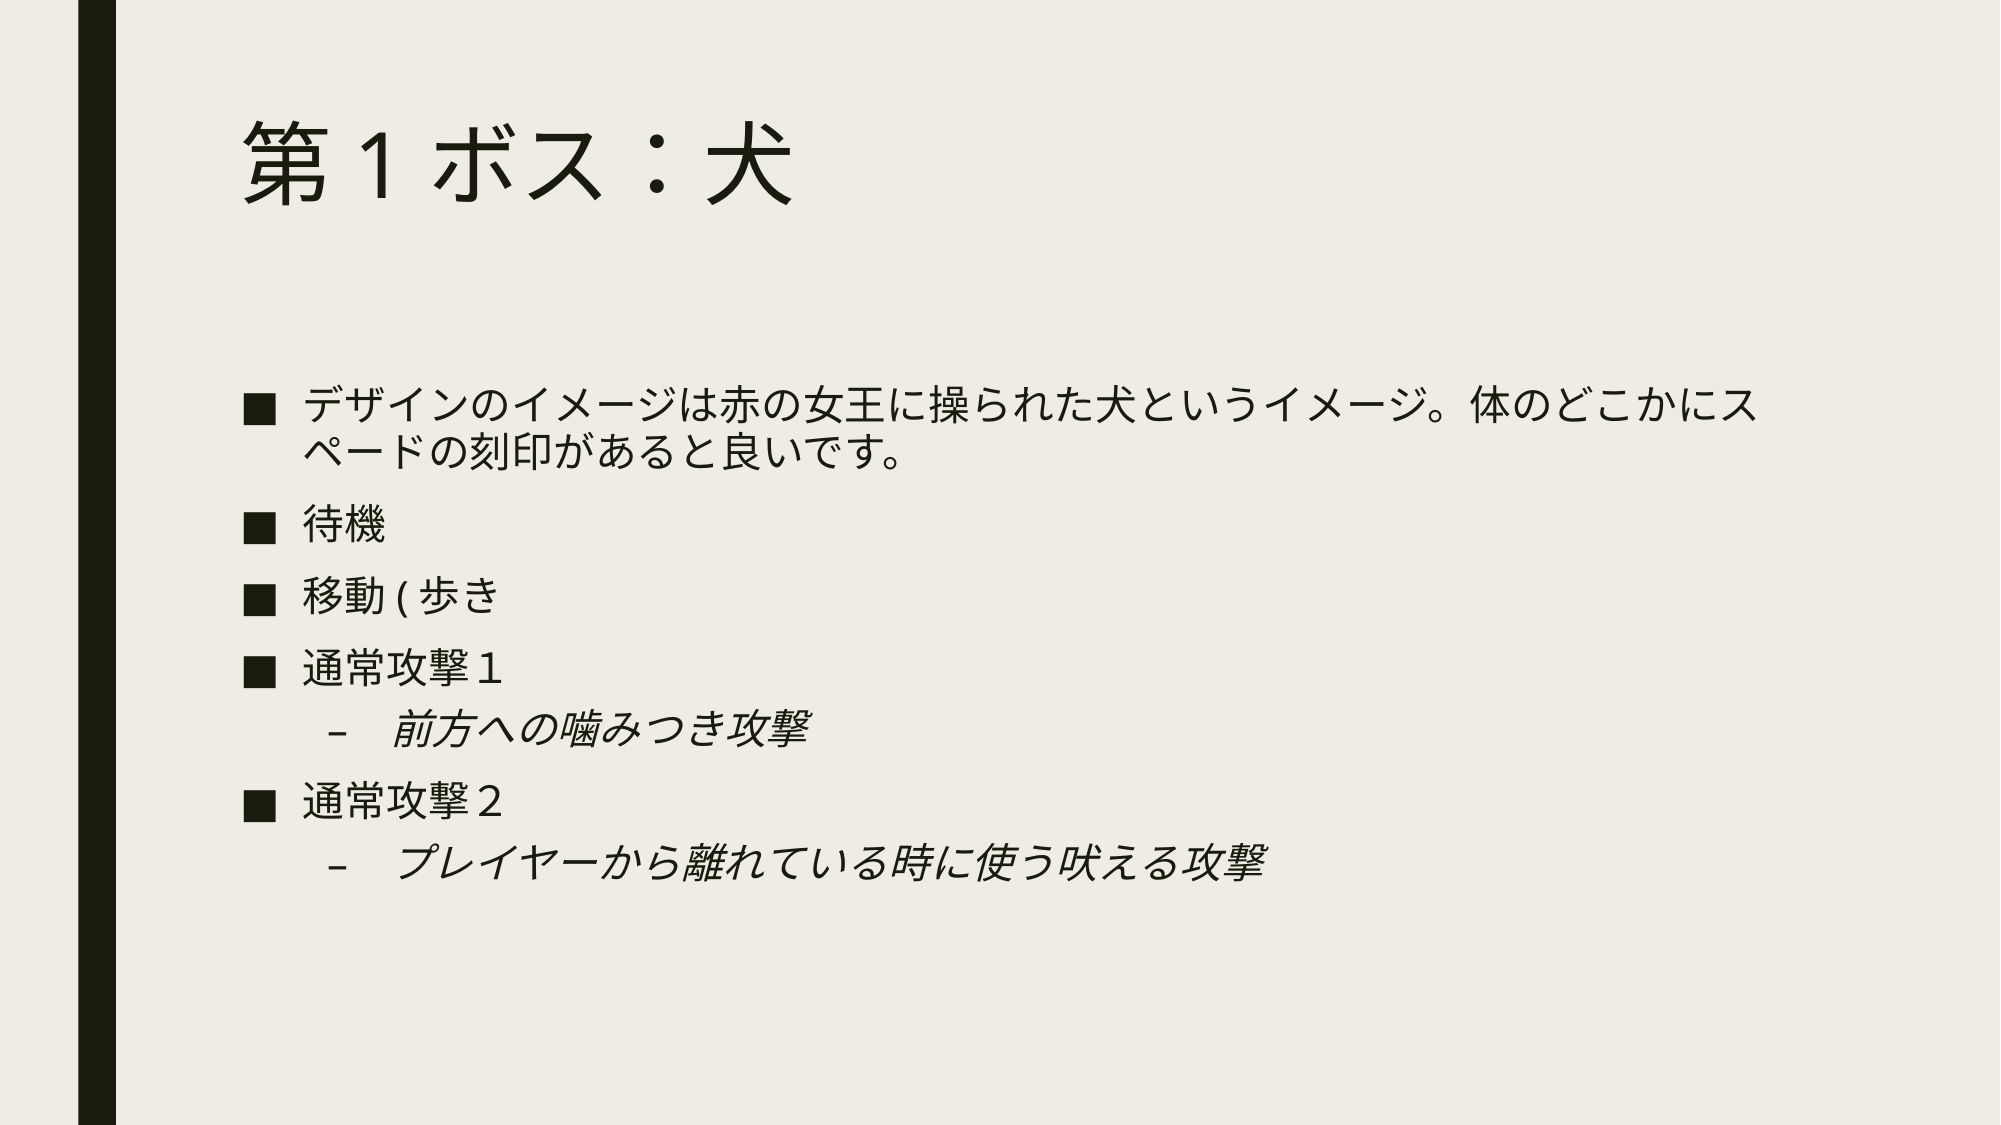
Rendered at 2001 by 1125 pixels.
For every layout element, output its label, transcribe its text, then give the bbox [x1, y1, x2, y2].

list デザインのイメージは赤の女王に操られた犬というイメージ。体のどこかにスペードの刻印があると良いです。 待機 移動(歩き 通常攻撃１ 前方への噛みつき攻撃 通常攻撃２ プレイヤーから離れている時に使う吠える攻撃 [225, 375, 1800, 963]
title 第1ボス：犬 [225, 112, 1800, 357]
